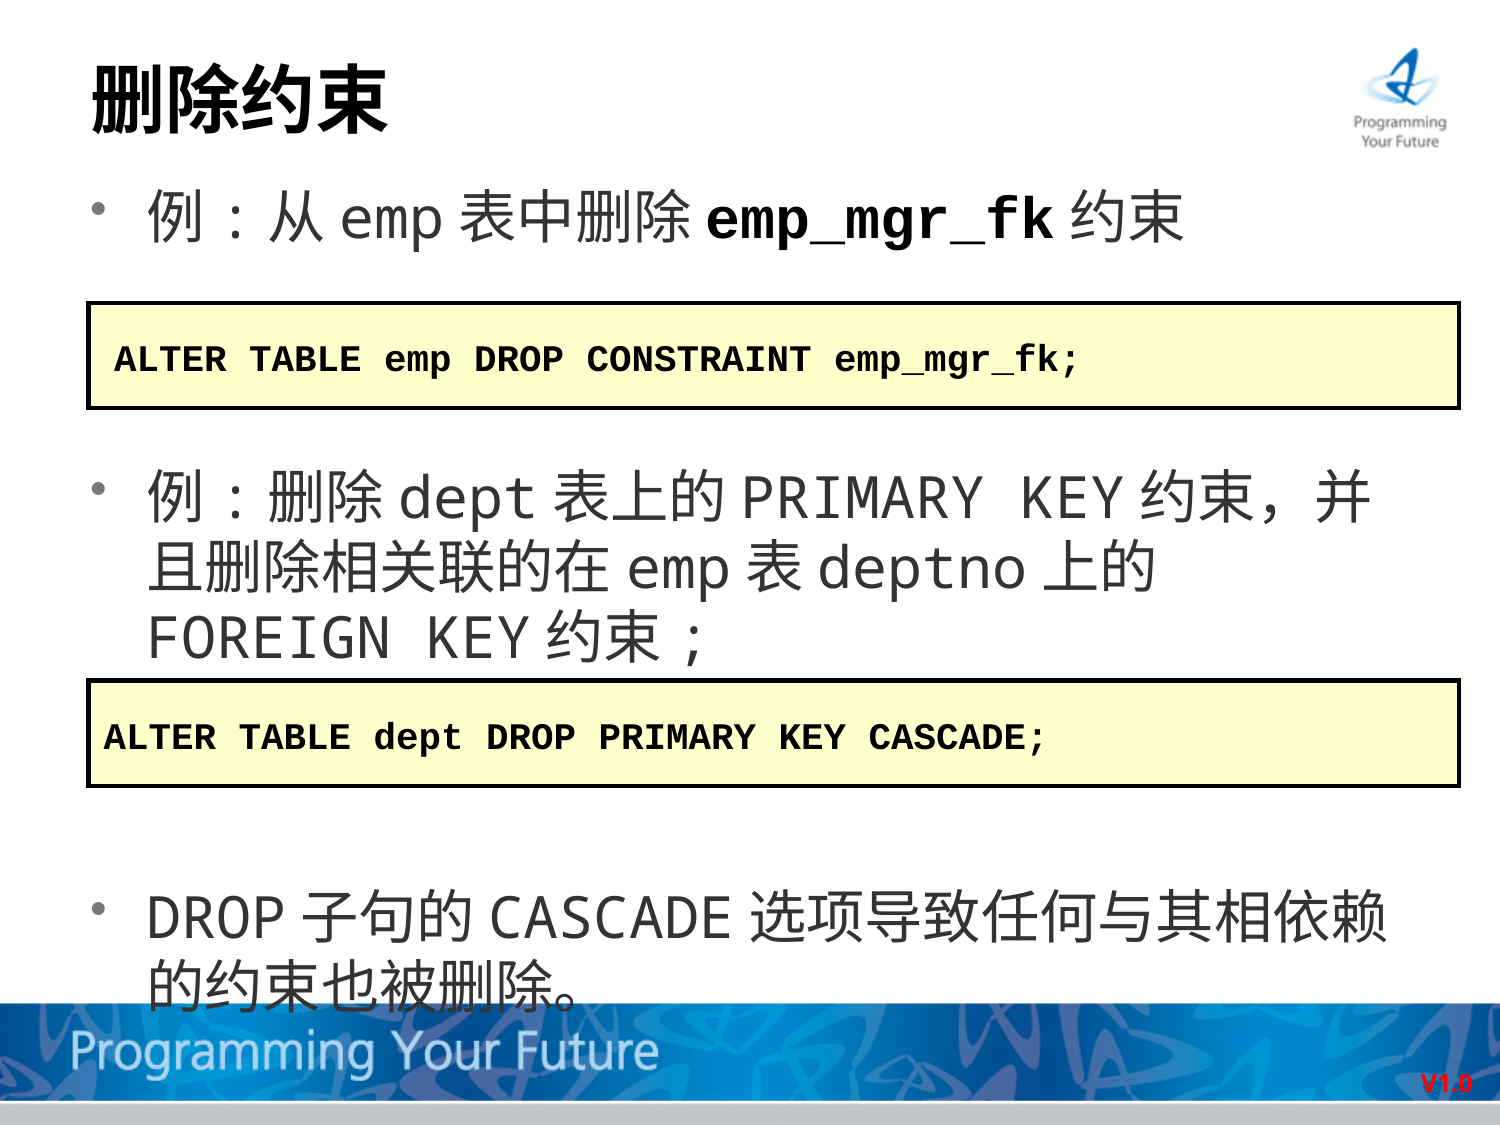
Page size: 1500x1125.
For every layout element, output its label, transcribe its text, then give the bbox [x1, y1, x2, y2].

title 删除约束 [74, 44, 1271, 162]
picture [0, 997, 1500, 1125]
text_box [1449, 680, 1459, 786]
picture [1340, 42, 1461, 157]
list 例:从emp表中删除emp_mgr_fk约束 例:删除dept表上的PRIMARY KEY约束，并且删除相关联的在emp表deptno上的FOREIGN KEY约束; DROP子句的CASCADE选项导致任何与其相依赖的约束也被删除。 [74, 172, 1412, 988]
text_box [88, 302, 99, 408]
text_box ALTER TABLE dept DROP PRIMARY KEY CASCADE; [88, 656, 1449, 812]
text_box ALTER TABLE emp DROP CONSTRAINT emp_mgr_fk; [99, 278, 1459, 434]
